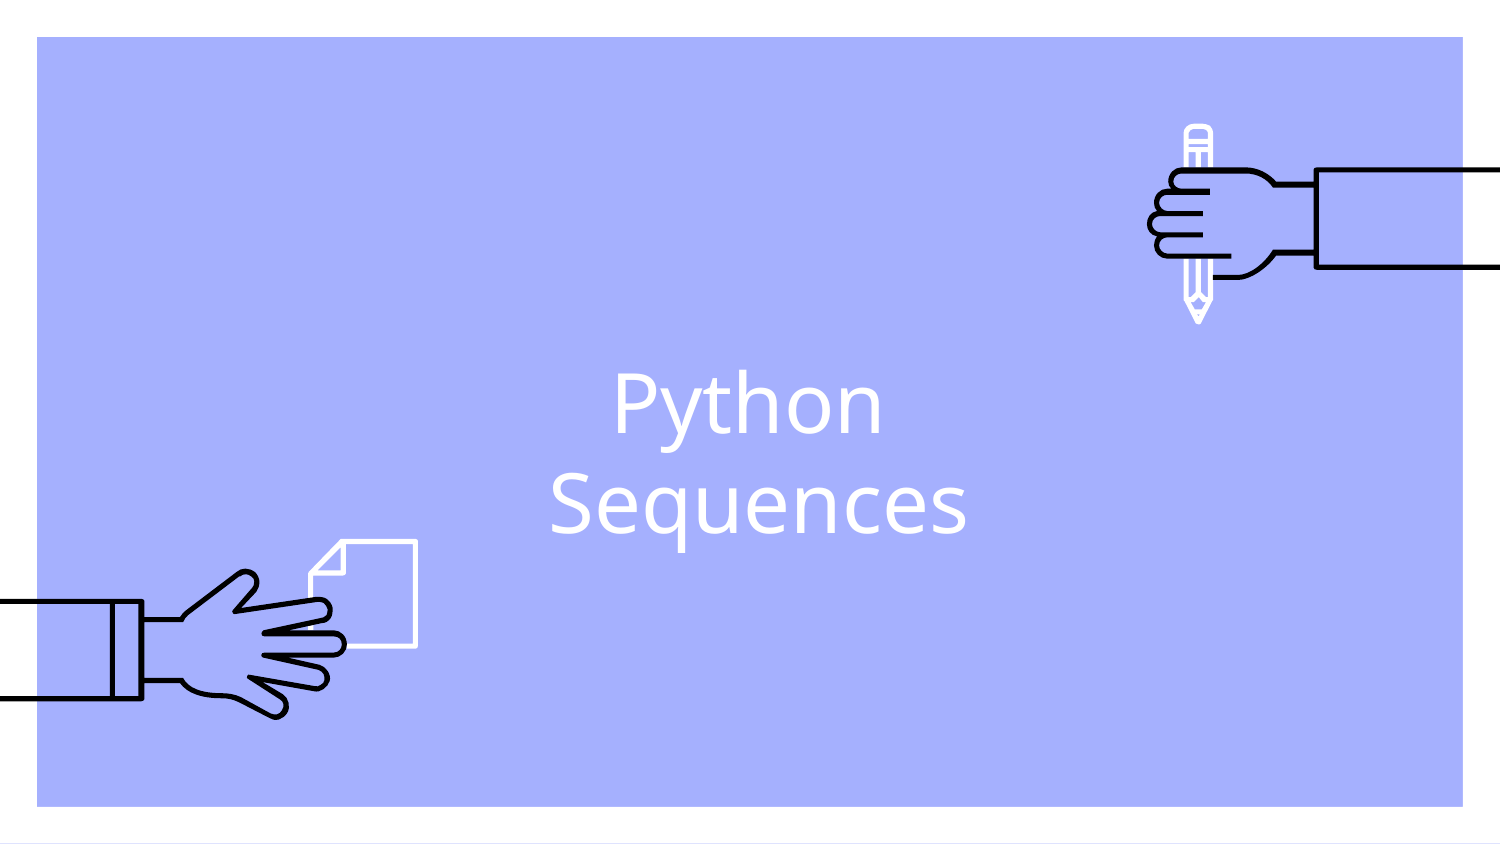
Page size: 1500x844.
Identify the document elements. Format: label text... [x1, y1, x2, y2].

title Python Sequences [439, 421, 1080, 565]
